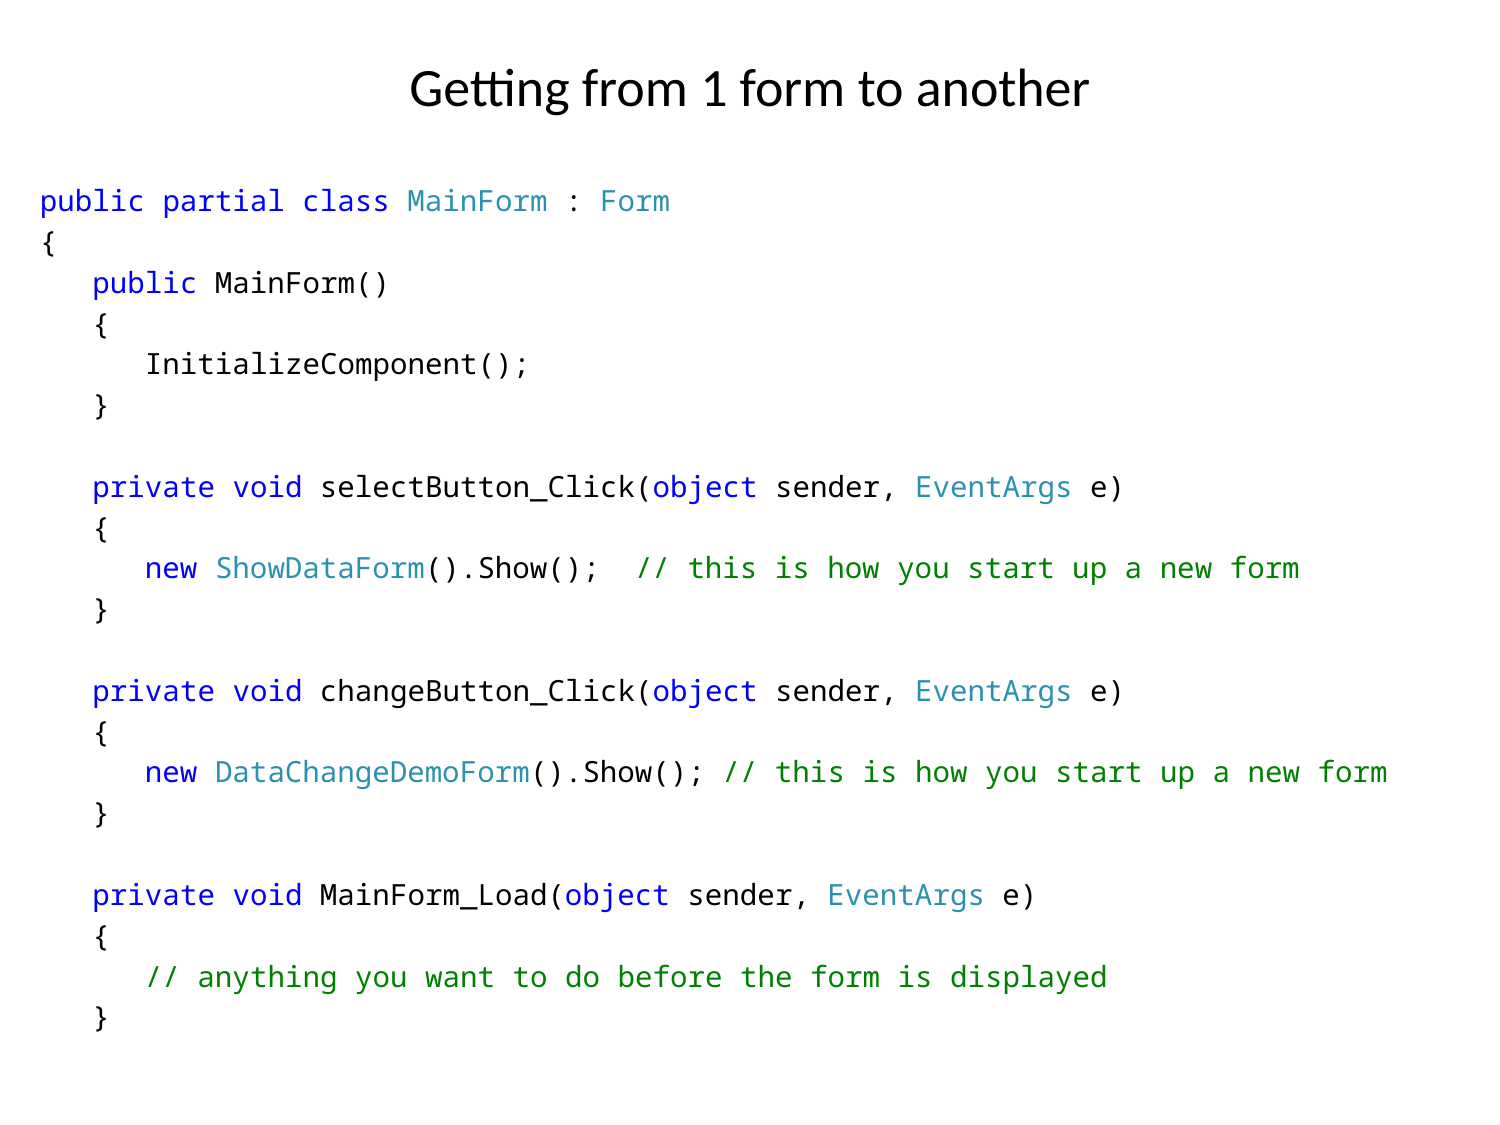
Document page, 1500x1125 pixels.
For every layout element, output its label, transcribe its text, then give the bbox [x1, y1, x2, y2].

list public partial class MainForm : Form { public MainForm() { InitializeComponent(); } private void selectButton_Click(object sender, EventArgs e) { new ShowDataForm().Show(); // this is how you start up a new form } private void changeButton_Click(object sender, EventArgs e) { new DataChangeDemoForm().Show(); // this is how you start up a new form } private void MainForm_Load(object sender, EventArgs e) { // anything you want to do before the form is displayed } [24, 174, 1450, 918]
title Getting from 1 form to another [75, 45, 1425, 125]
